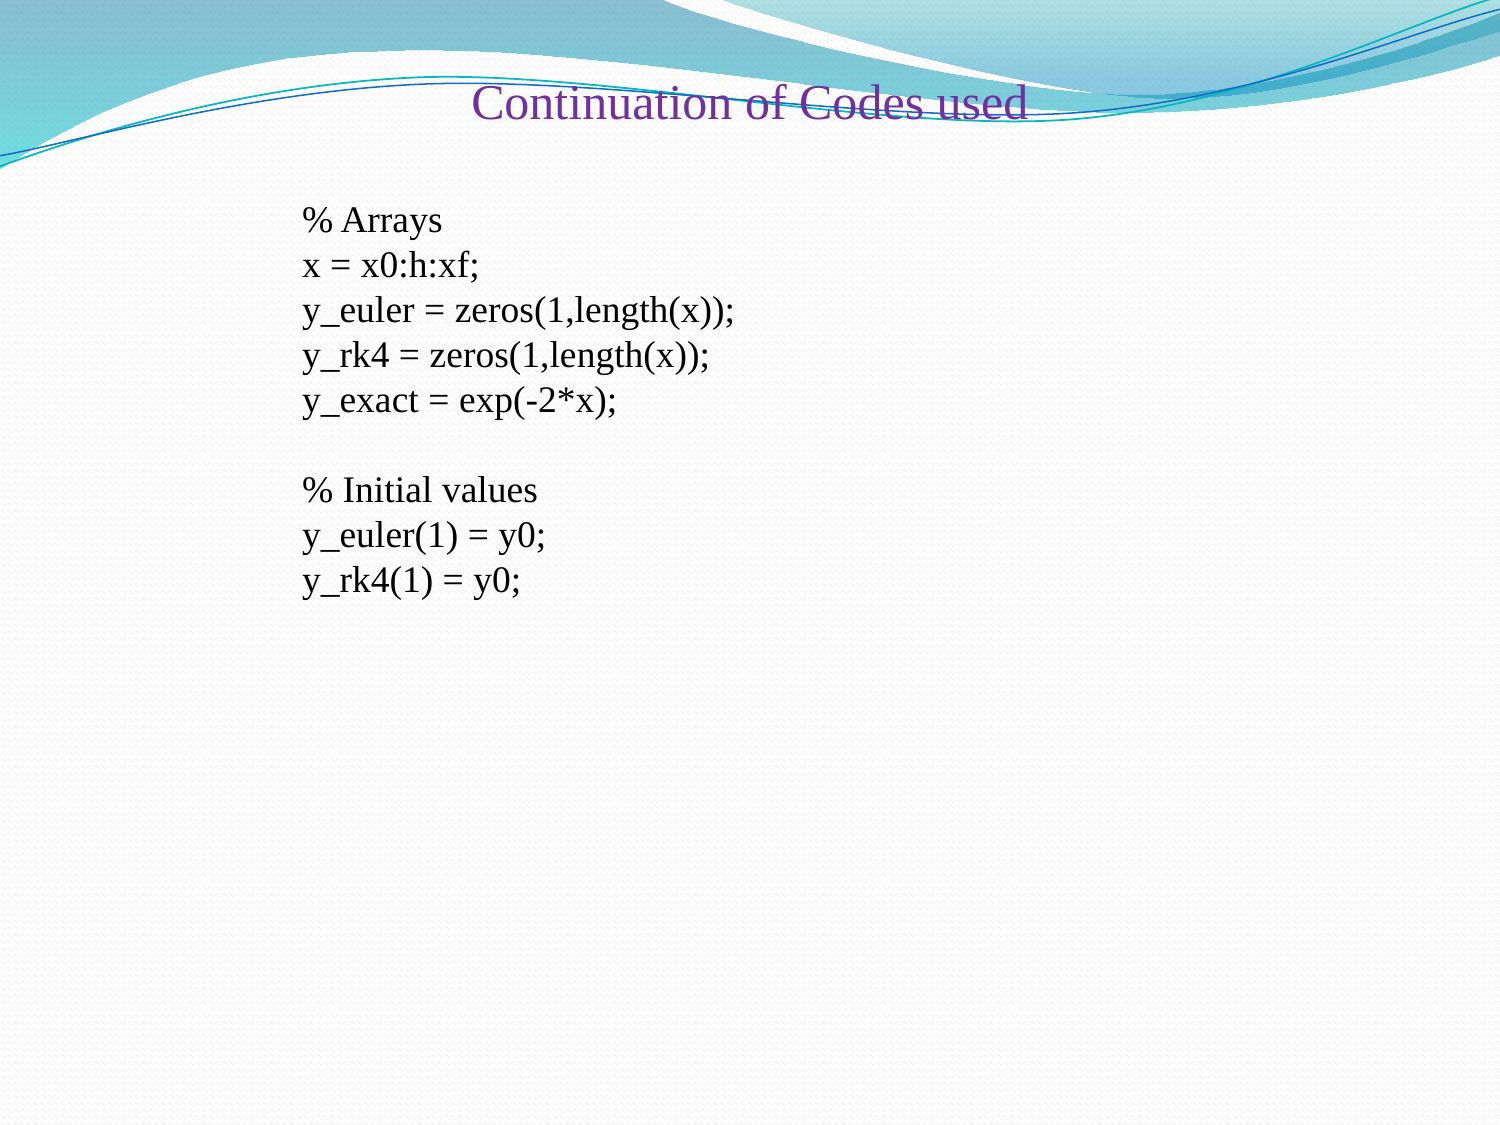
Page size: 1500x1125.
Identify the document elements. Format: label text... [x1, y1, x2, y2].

text_box Continuation of Codes used [287, 62, 1213, 138]
text_box % Arrays x = x0:h:xf; y_euler = zeros(1,length(x)); y_rk4 = zeros(1,length(x)); y_exact = exp(-2*x); % Initial values y_euler(1) = y0; y_rk4(1) = y0; [137, 187, 1400, 608]
